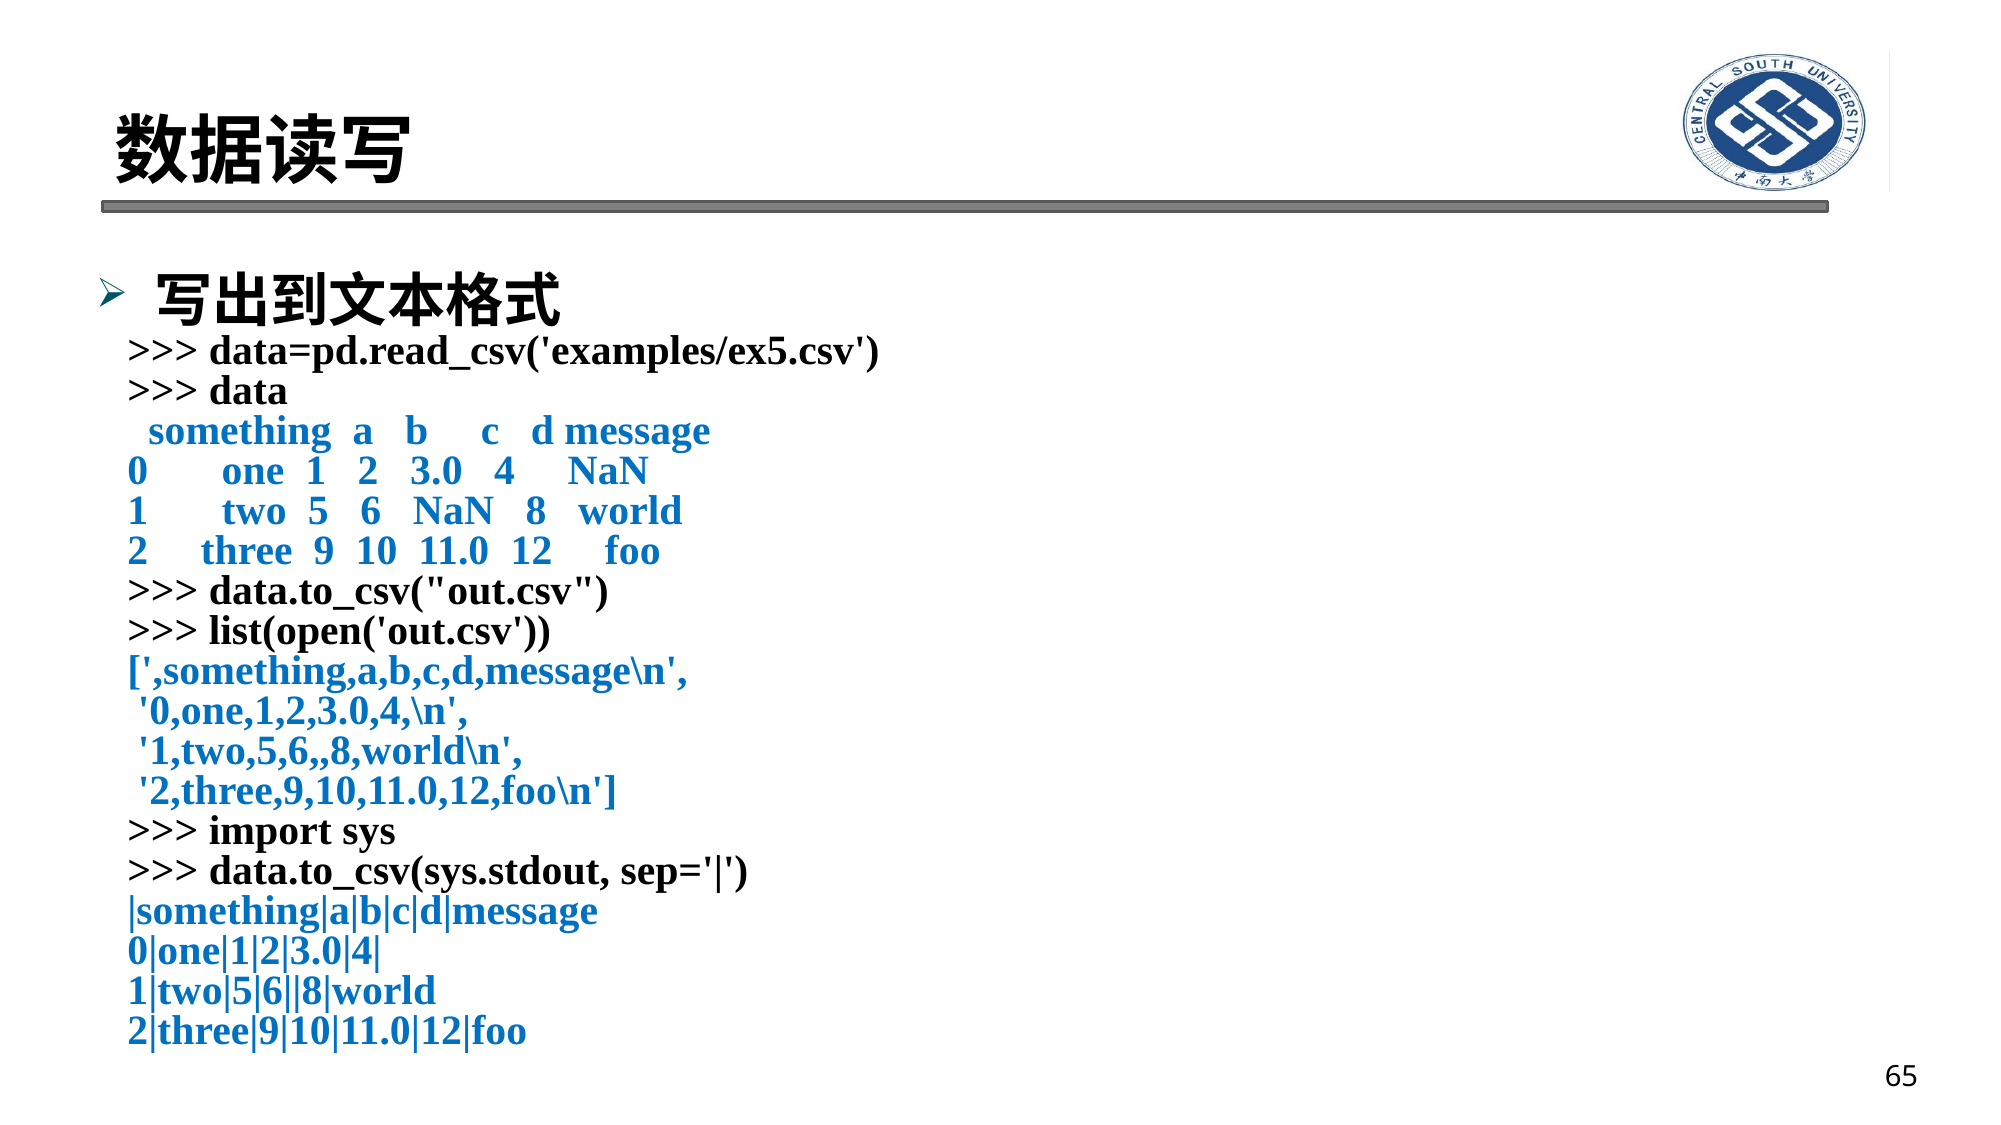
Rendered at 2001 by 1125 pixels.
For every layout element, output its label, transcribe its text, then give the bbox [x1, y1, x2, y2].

list 写出到文本格式 >>> data=pd.read_csv('examples/ex5.csv') >>> data something a b c d message 0 one 1 2 3.0 4 NaN 1 two 5 6 NaN 8 world 2 three 9 10 11.0 12 foo >>> data.to_csv("out.csv") >>> list(open('out.csv')) [',something,a,b,c,d,message\n', '0,one,1,2,3.0,4,\n', '1,two,5,6,,8,world\n', '2,three,9,10,11.0,12,foo\n'] >>> import sys >>> data.to_csv(sys.stdout, sep='|') |something|a|b|c|d|message 0|one|1|2|3.0|4| 1|two|5|6||8|world 2|three|9|10|11.0|12|foo [81, 220, 1898, 1024]
picture [1805, 52, 1890, 192]
slide_number 65 [1516, 1049, 1934, 1125]
title 数据读写 [99, 12, 1805, 200]
